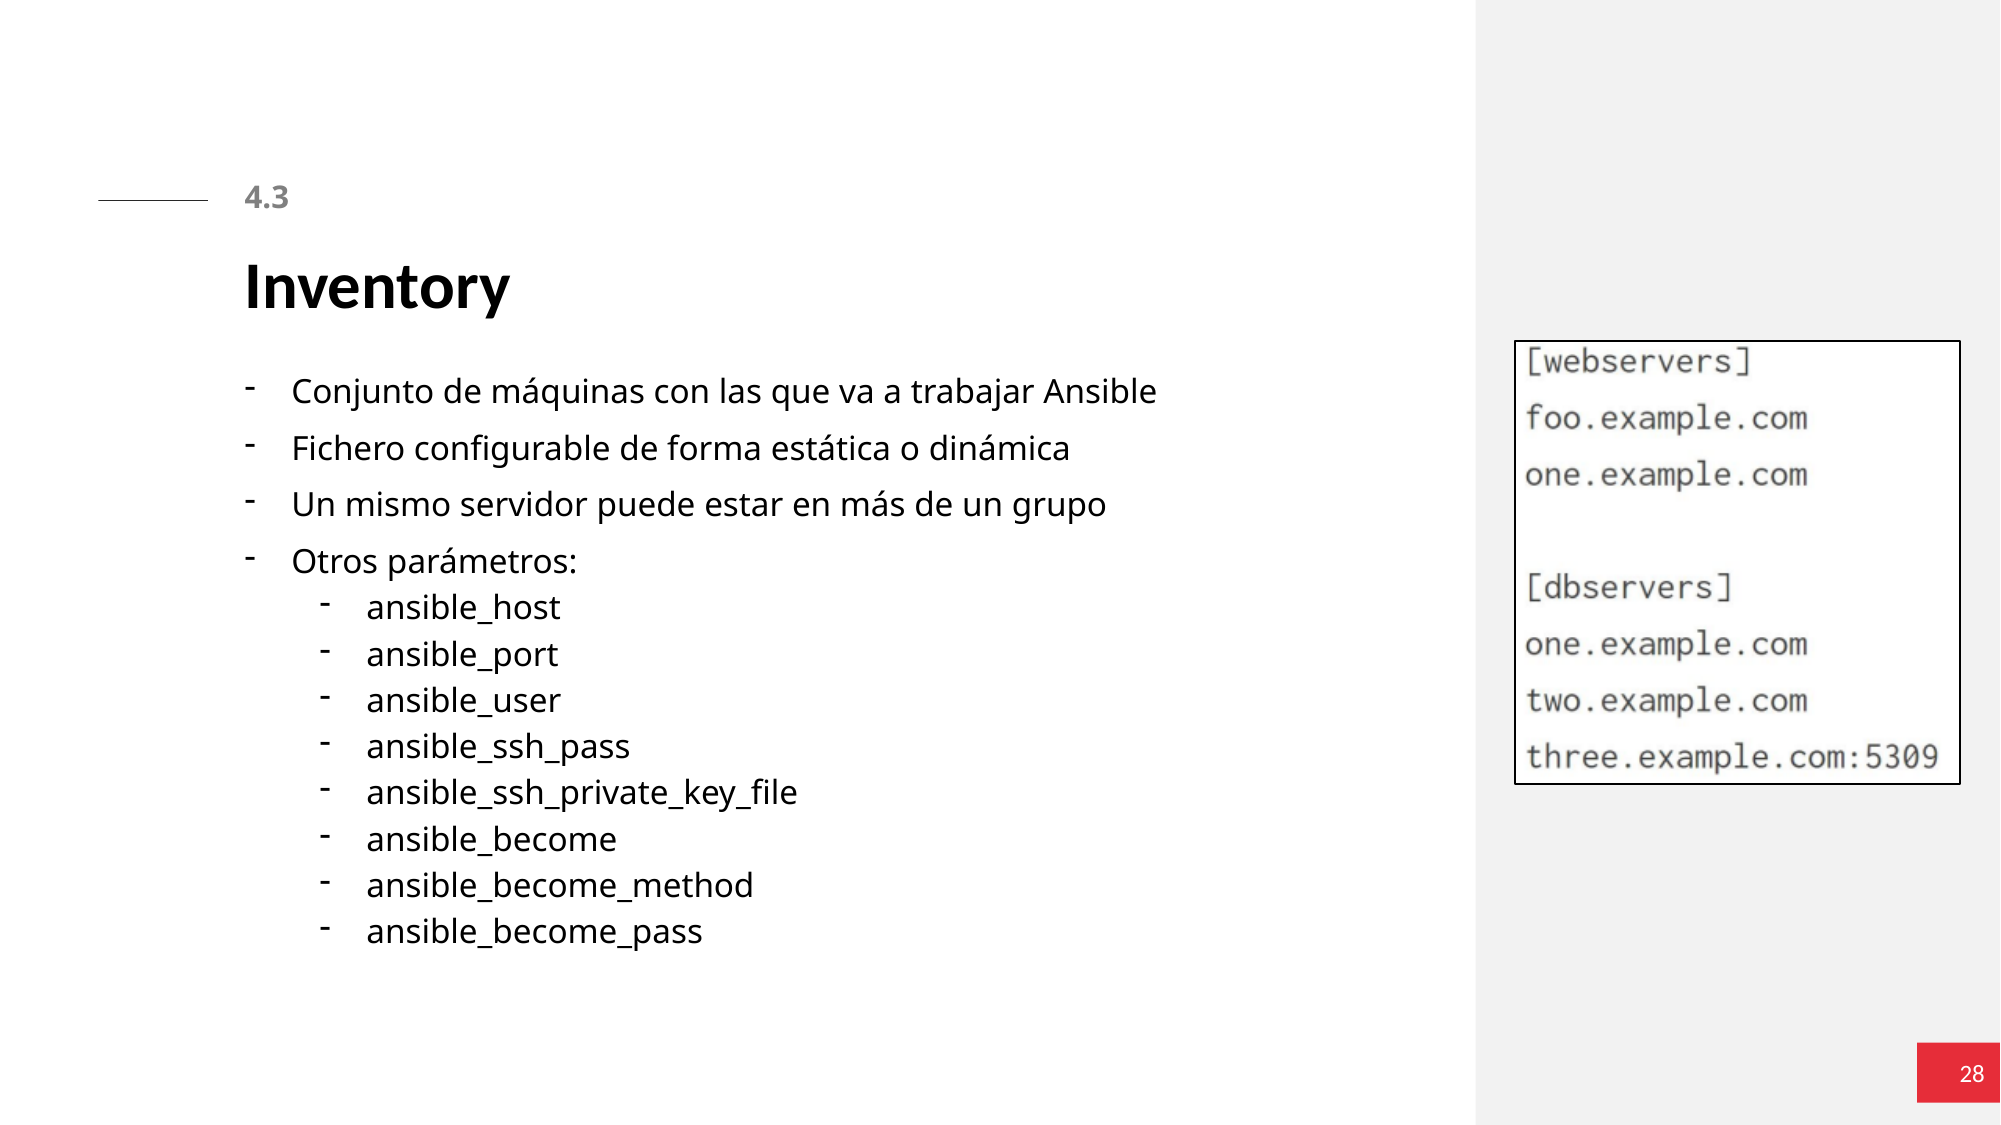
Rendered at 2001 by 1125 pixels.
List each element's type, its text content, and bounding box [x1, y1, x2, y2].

slide_number 28 [1917, 1042, 2000, 1103]
title Inventory [229, 241, 1360, 332]
list Conjunto de máquinas con las que va a trabajar Ansible Fichero configurable de forma estática o dinámica Un mismo servidor puede estar en más de un grupo Otros parámetros: ansible_host ansible_port ansible_user ansible_ssh_pass ansible_ssh_private_key_file ansible_become ansible_become_method ansible_become_pass [229, 367, 1360, 1079]
picture [1516, 342, 1959, 783]
list 4.3 [229, 174, 607, 224]
